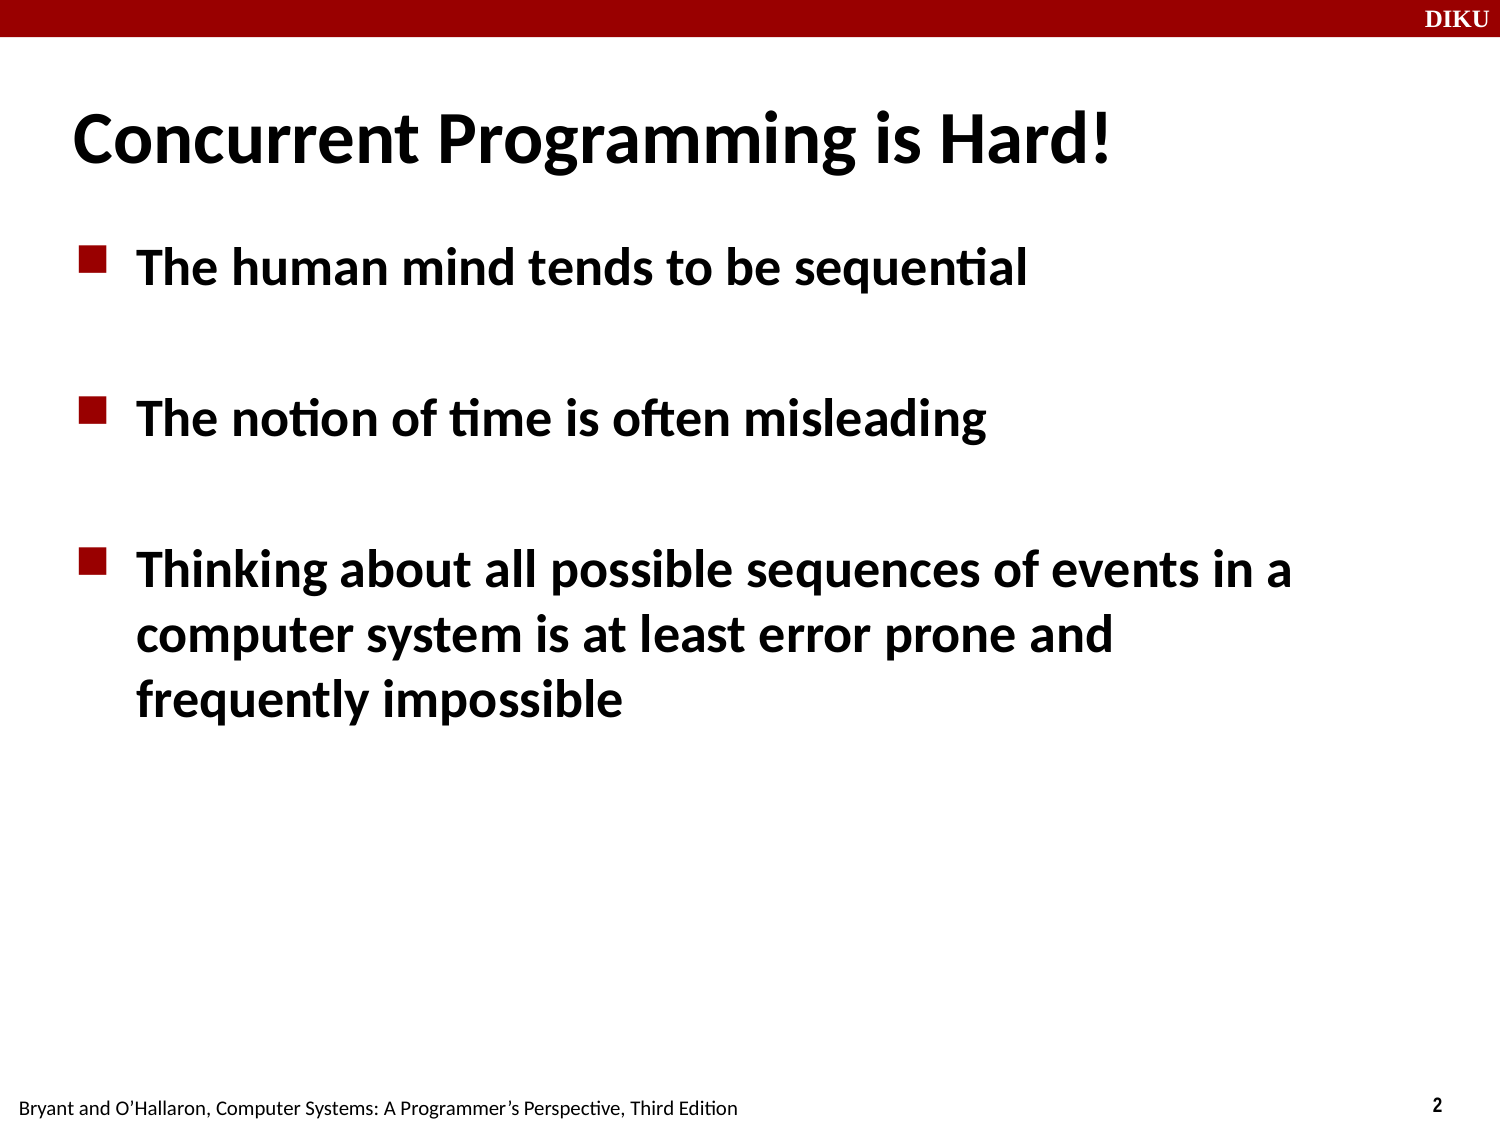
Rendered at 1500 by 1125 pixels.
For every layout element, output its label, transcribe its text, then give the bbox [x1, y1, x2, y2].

text_box The human mind tends to be sequential The notion of time is often misleading Thinking about all possible sequences of events in a computer system is at least error prone and frequently impossible [65, 223, 1361, 1039]
text_box Concurrent Programming is Hard! [58, 71, 1304, 197]
